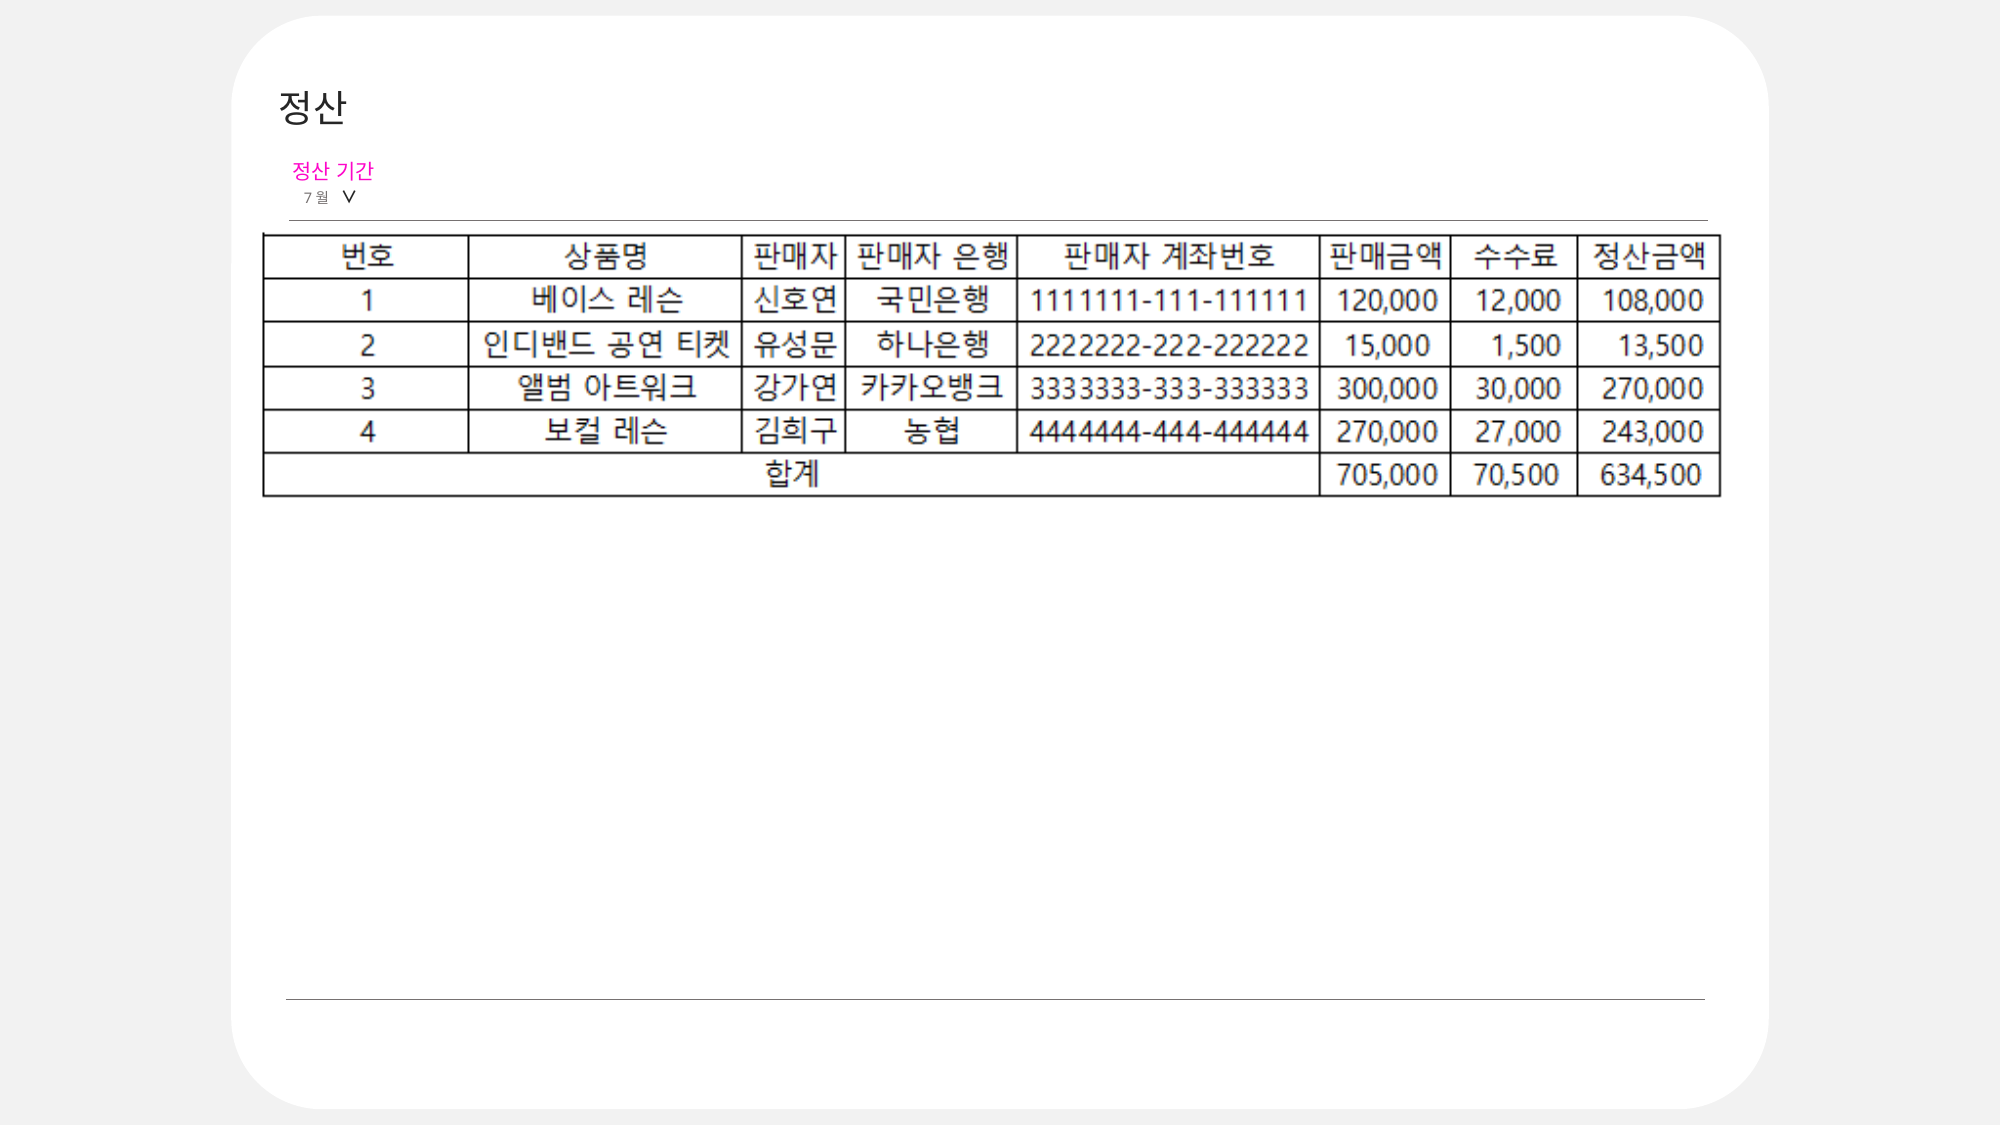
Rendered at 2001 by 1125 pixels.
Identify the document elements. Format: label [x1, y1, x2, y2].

text_box [231, 15, 1769, 1110]
picture [261, 229, 1739, 517]
